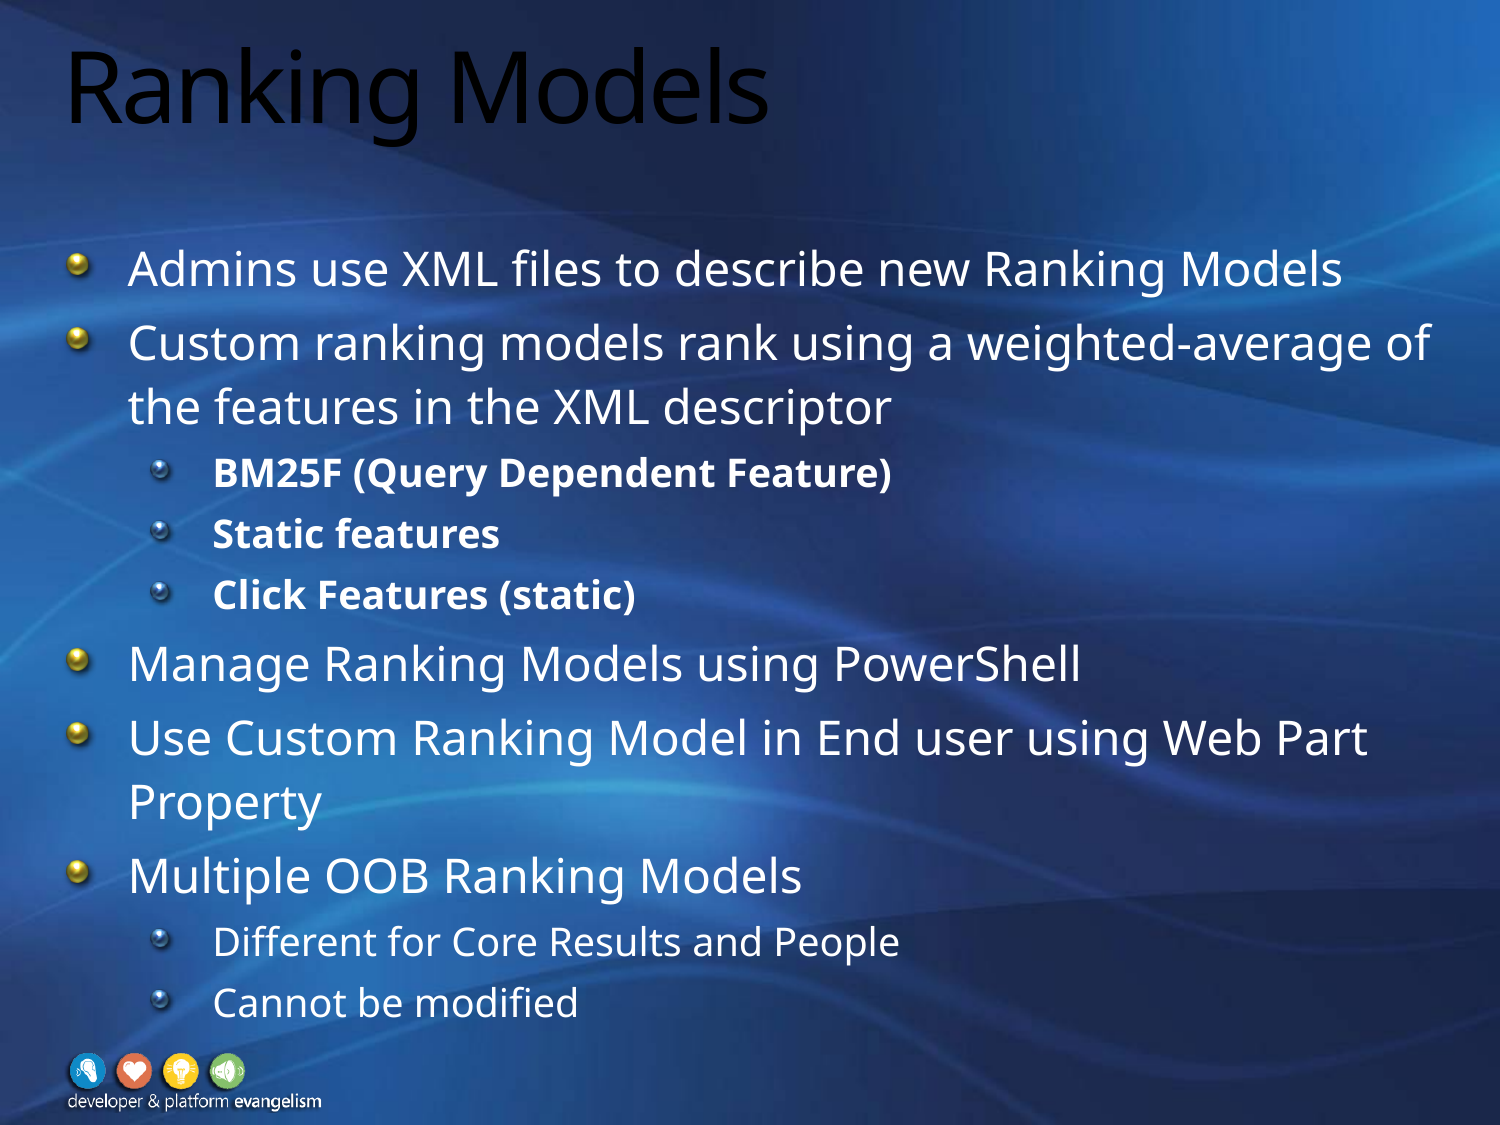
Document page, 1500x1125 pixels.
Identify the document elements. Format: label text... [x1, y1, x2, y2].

picture [0, 0, 1500, 1125]
title Ranking Models [62, 37, 1438, 147]
list Admins use XML files to describe new Ranking Models Custom ranking models rank using a weighted-average of the features in the XML descriptor BM25F (Query Dependent Feature) Static features Click Features (static) Manage Ranking Models using PowerShell Use Custom Ranking Model in End user using Web Part Property Multiple OOB Ranking Models Different for Core Results and People Cannot be modified [62, 231, 1438, 1046]
